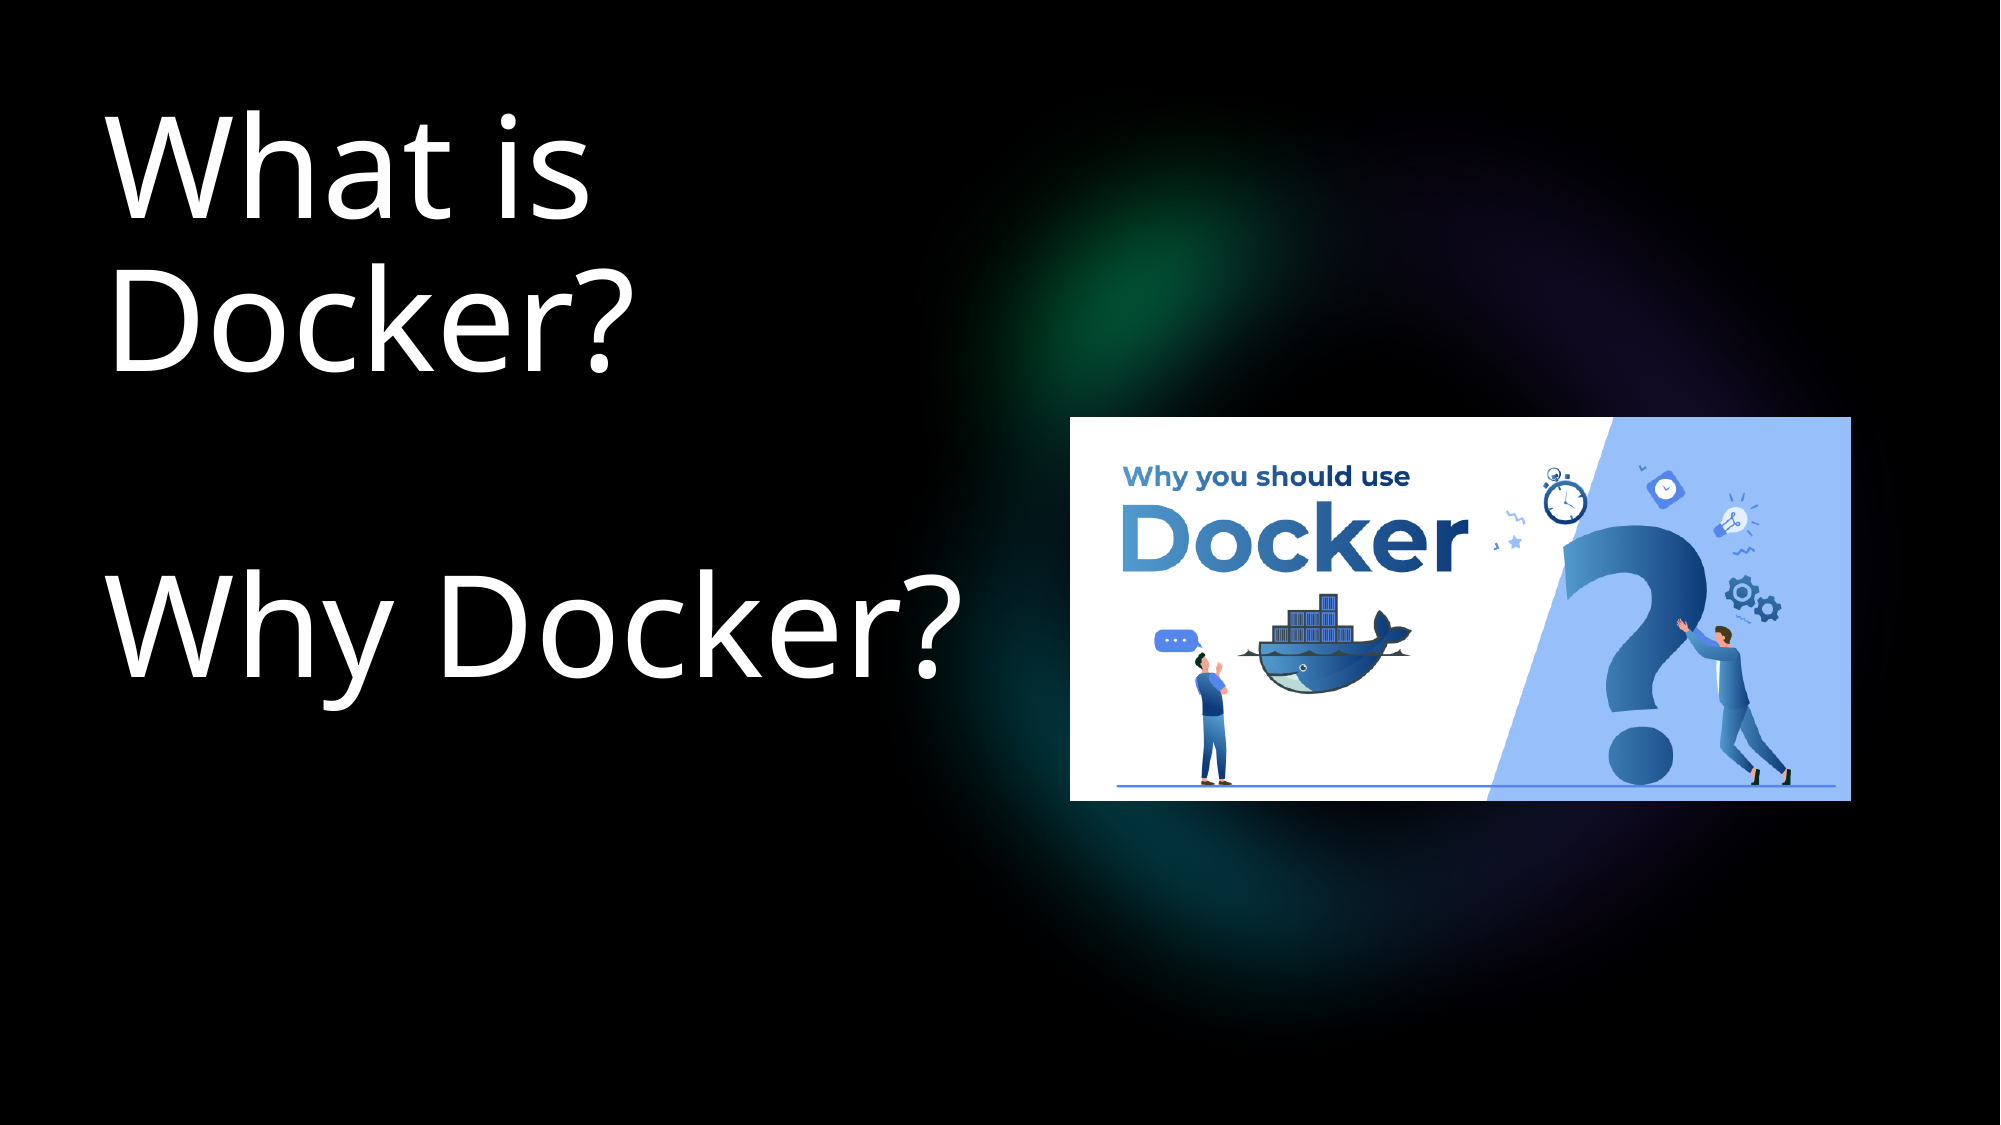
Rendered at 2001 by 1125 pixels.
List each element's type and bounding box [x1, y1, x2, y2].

text_box [0, 0, 807, 1125]
list [1070, 417, 1851, 801]
text_box [807, 0, 2000, 1125]
